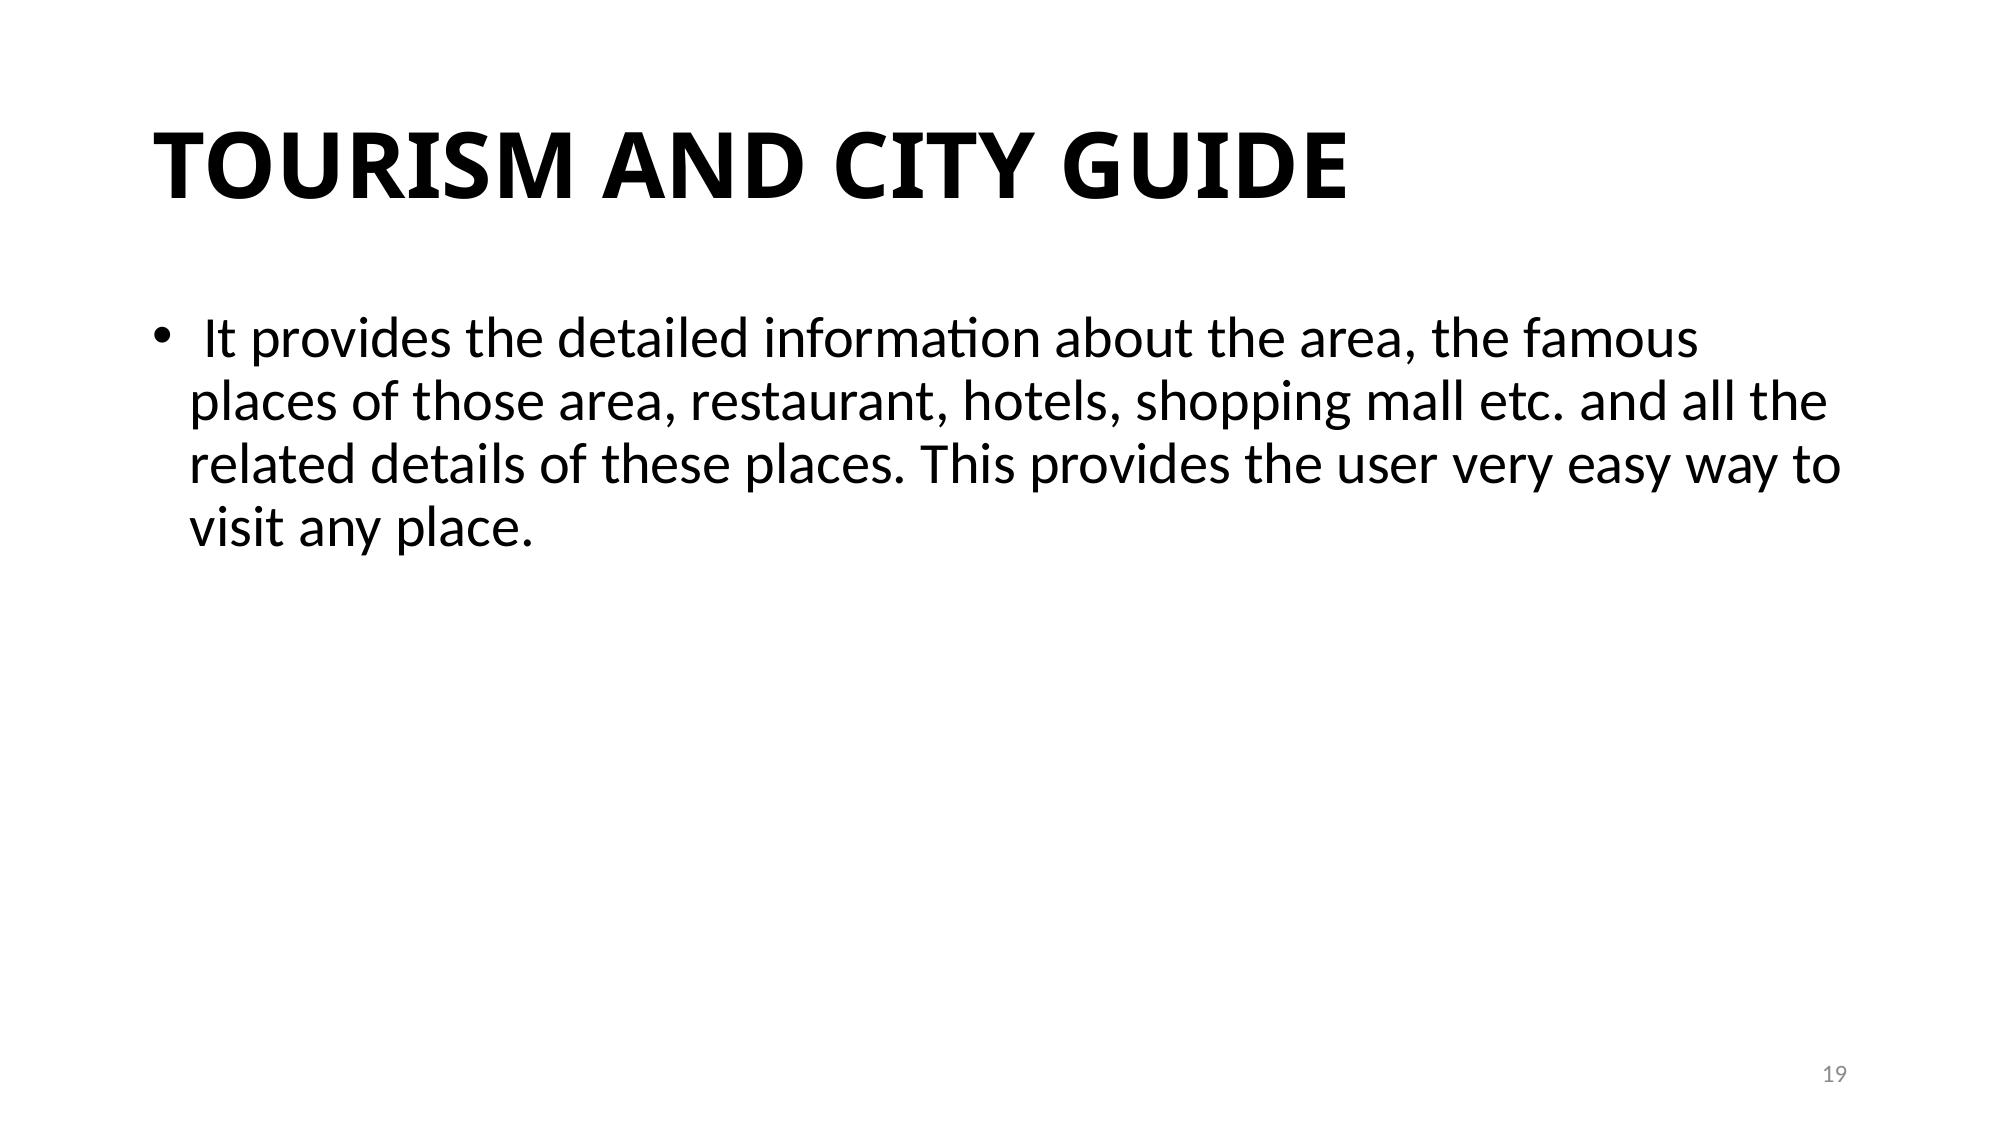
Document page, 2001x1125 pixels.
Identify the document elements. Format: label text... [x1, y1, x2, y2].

title TOURISM AND CITY GUIDE [137, 59, 1863, 278]
slide_number 19 [1412, 1042, 1863, 1103]
list It provides the detailed information about the area, the famous places of those area, restaurant, hotels, shopping mall etc. and all the related details of these places. This provides the user very easy way to visit any place. [137, 299, 1863, 1014]
